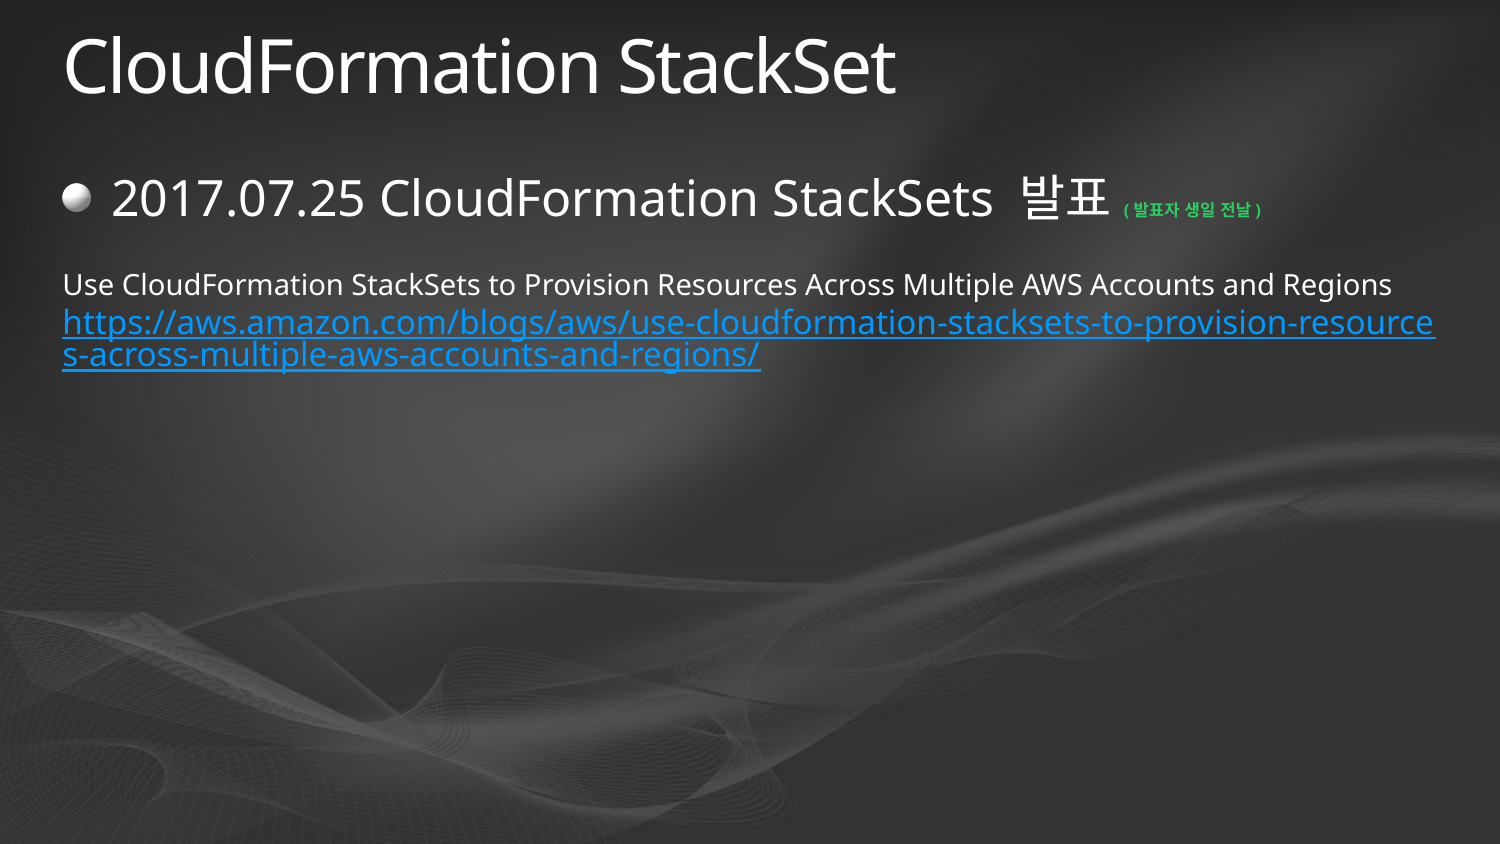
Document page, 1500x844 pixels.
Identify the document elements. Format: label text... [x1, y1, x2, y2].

list 2017.07.25 CloudFormation StackSets 발표 (발표자 생일 전날) Use CloudFormation StackSets to Provision Resources Across Multiple AWS Accounts and Regions https://aws.amazon.com/blogs/aws/use-cloudformation-stacksets-to-provision-resources-across-multiple-aws-accounts-and-regions/ [62, 173, 1438, 422]
title CloudFormation StackSet [62, 28, 1438, 111]
picture [0, 0, 1500, 844]
